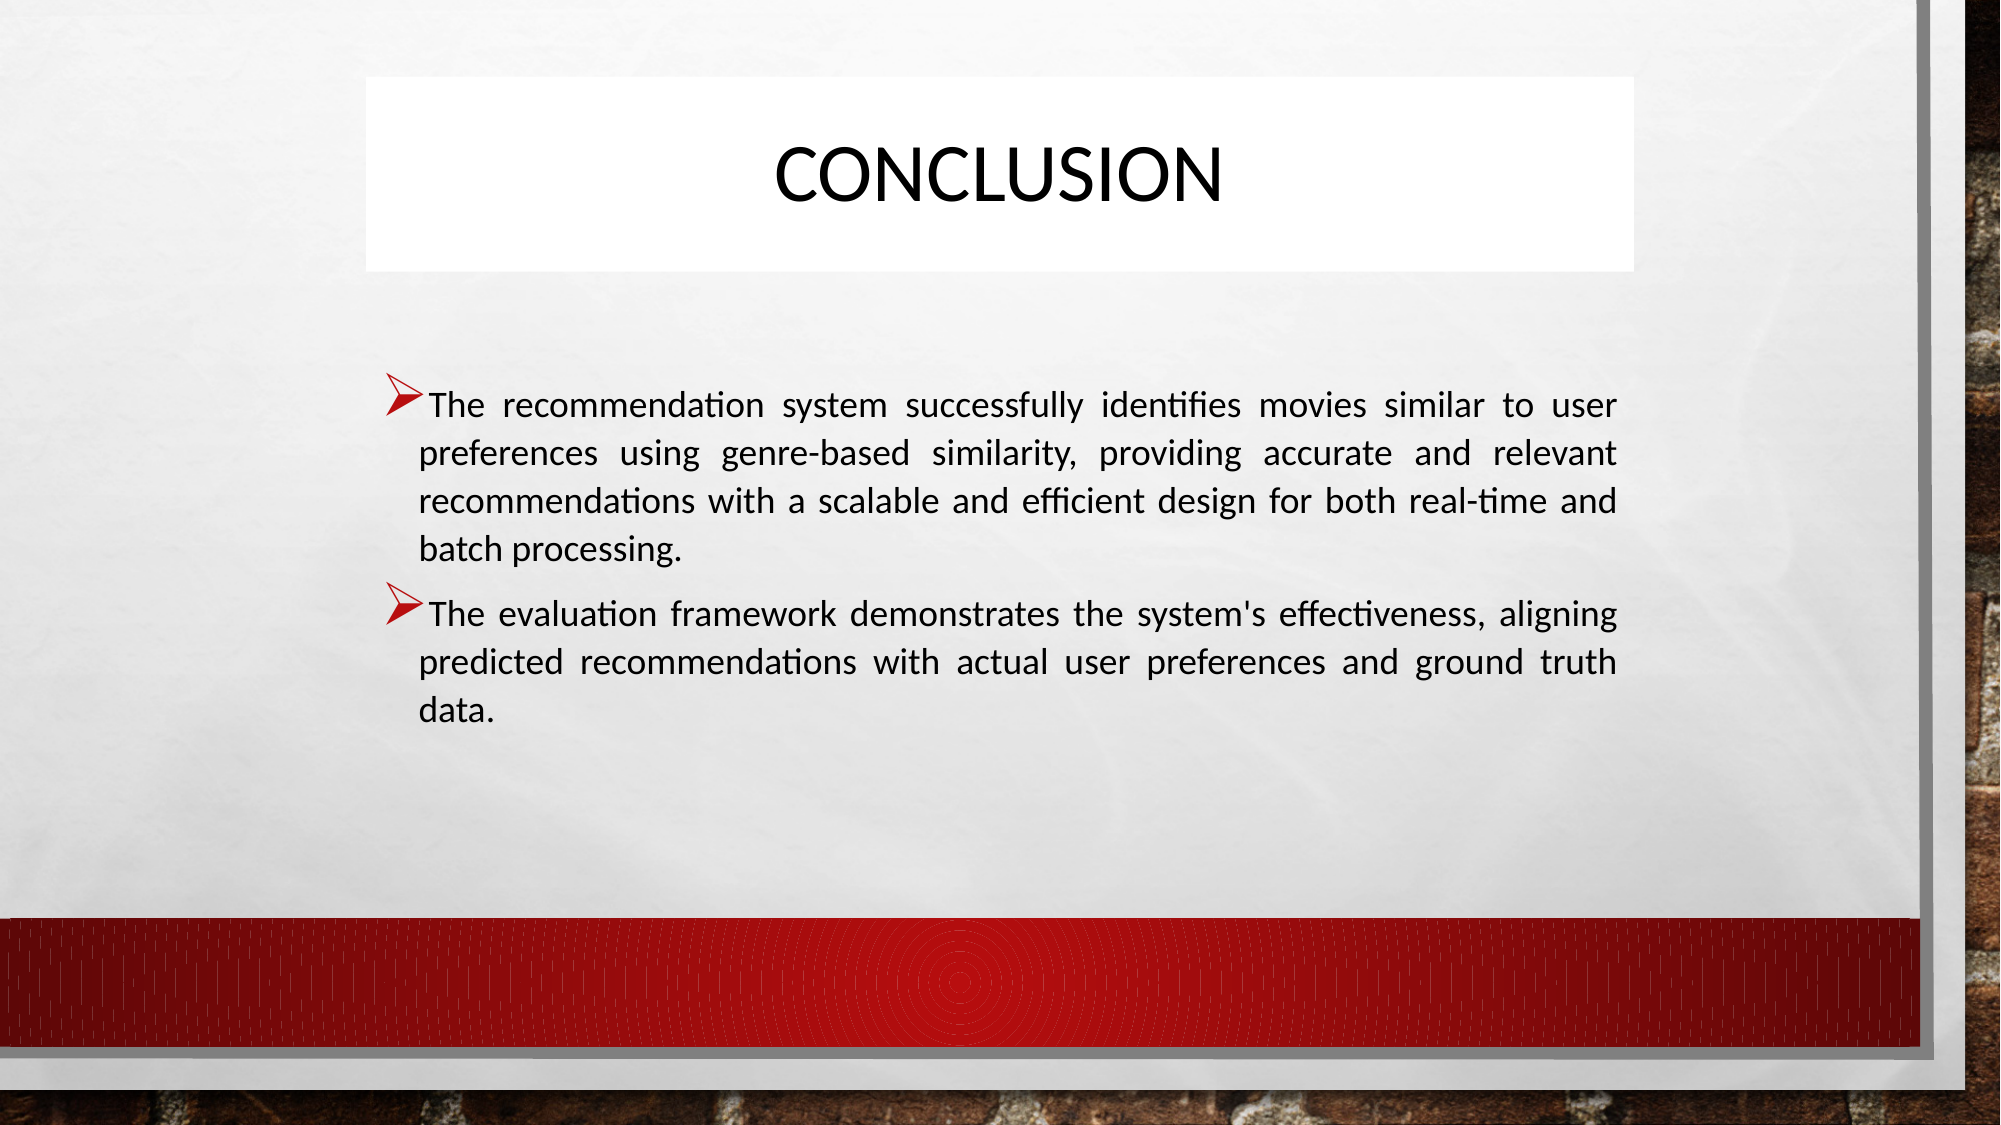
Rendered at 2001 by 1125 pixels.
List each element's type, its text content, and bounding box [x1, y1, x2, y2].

list The recommendation system successfully identifies movies similar to user preferences using genre-based similarity, providing accurate and relevant recommendations with a scalable and efficient design for both real-time and batch processing. The evaluation framework demonstrates the system's effectiveness, aligning predicted recommendations with actual user preferences and ground truth data. [366, 318, 1634, 789]
picture [0, 0, 2000, 1125]
title Conclusion [366, 76, 1634, 272]
